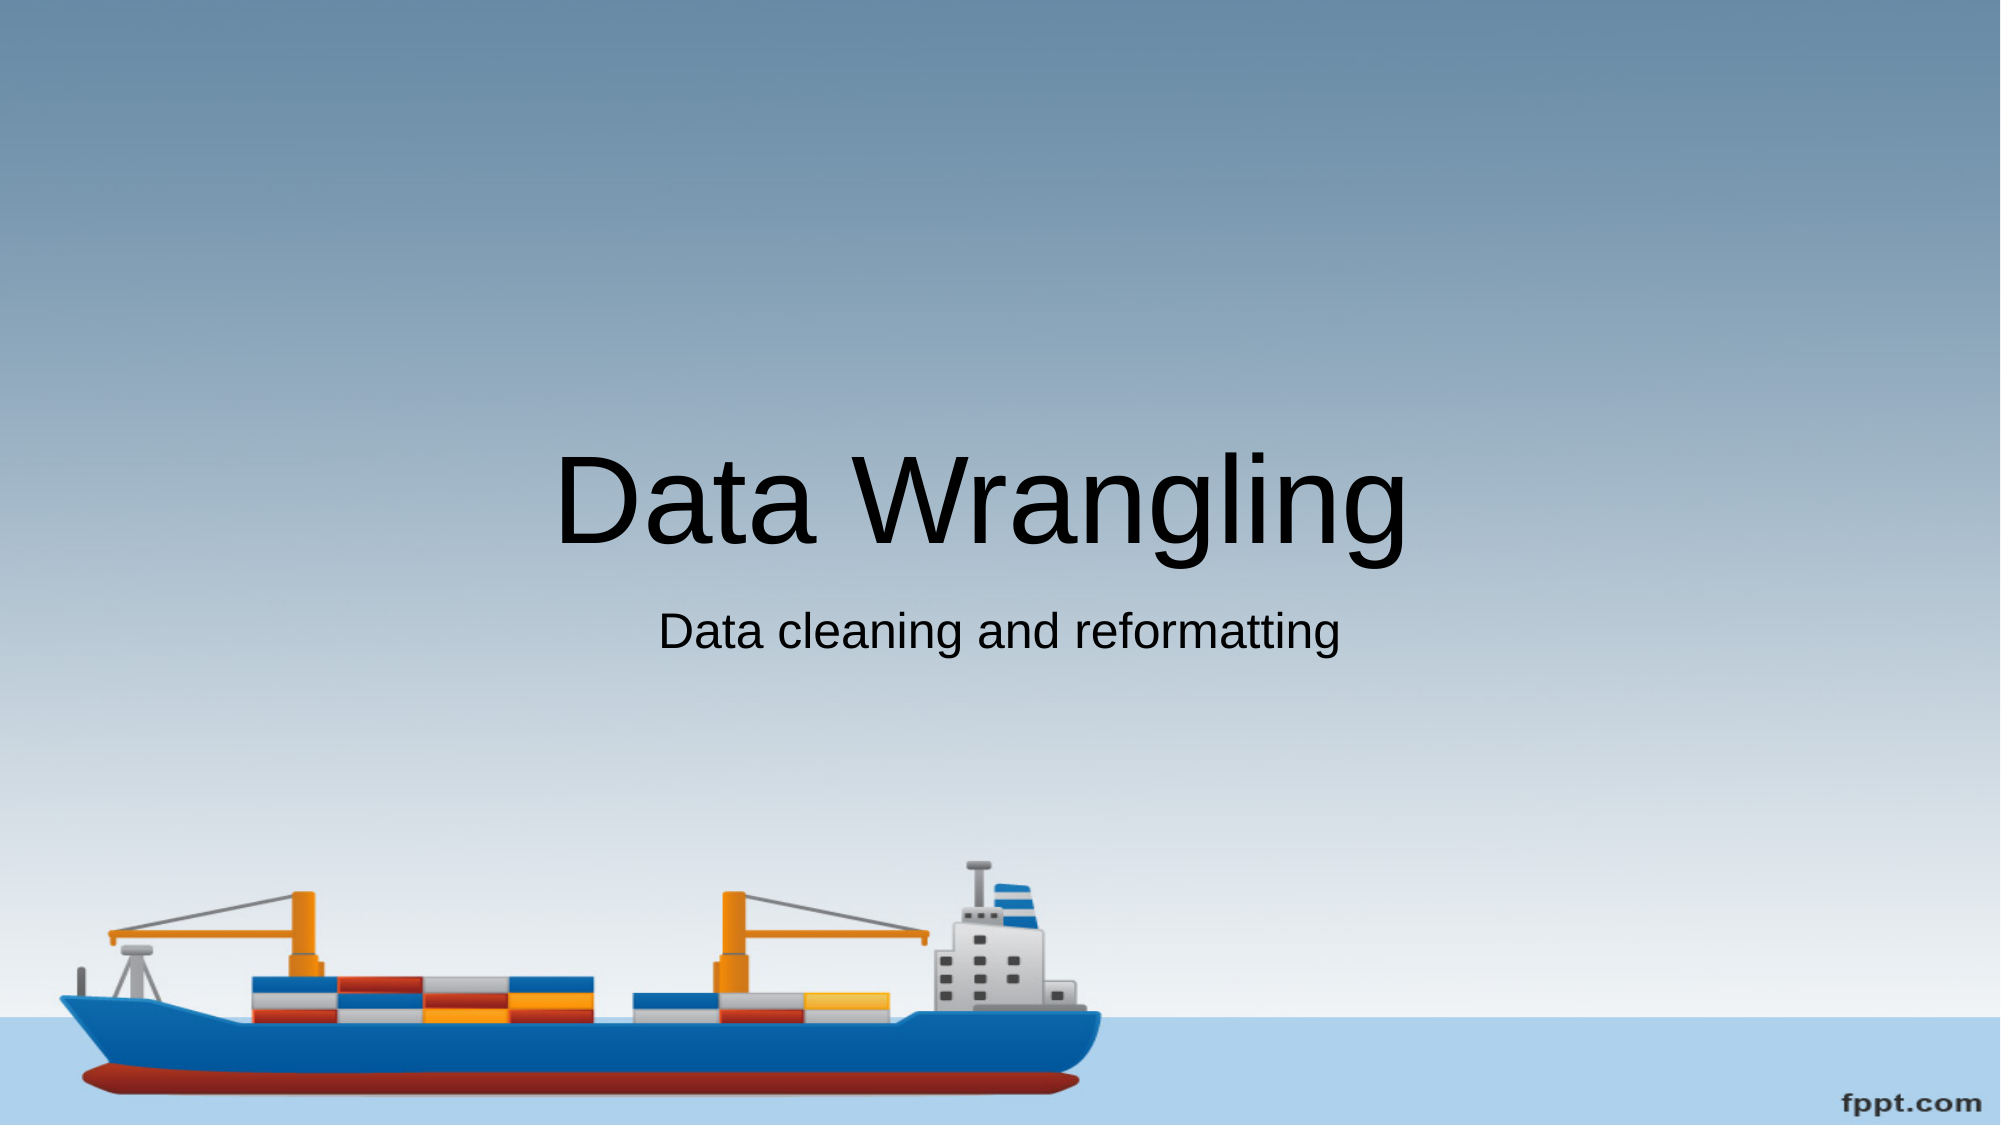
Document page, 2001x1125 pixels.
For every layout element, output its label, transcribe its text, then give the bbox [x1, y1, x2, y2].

picture [0, 0, 2001, 1125]
title Data Wrangling [249, 184, 1750, 576]
subtitle Data cleaning and reformatting [249, 590, 1750, 863]
